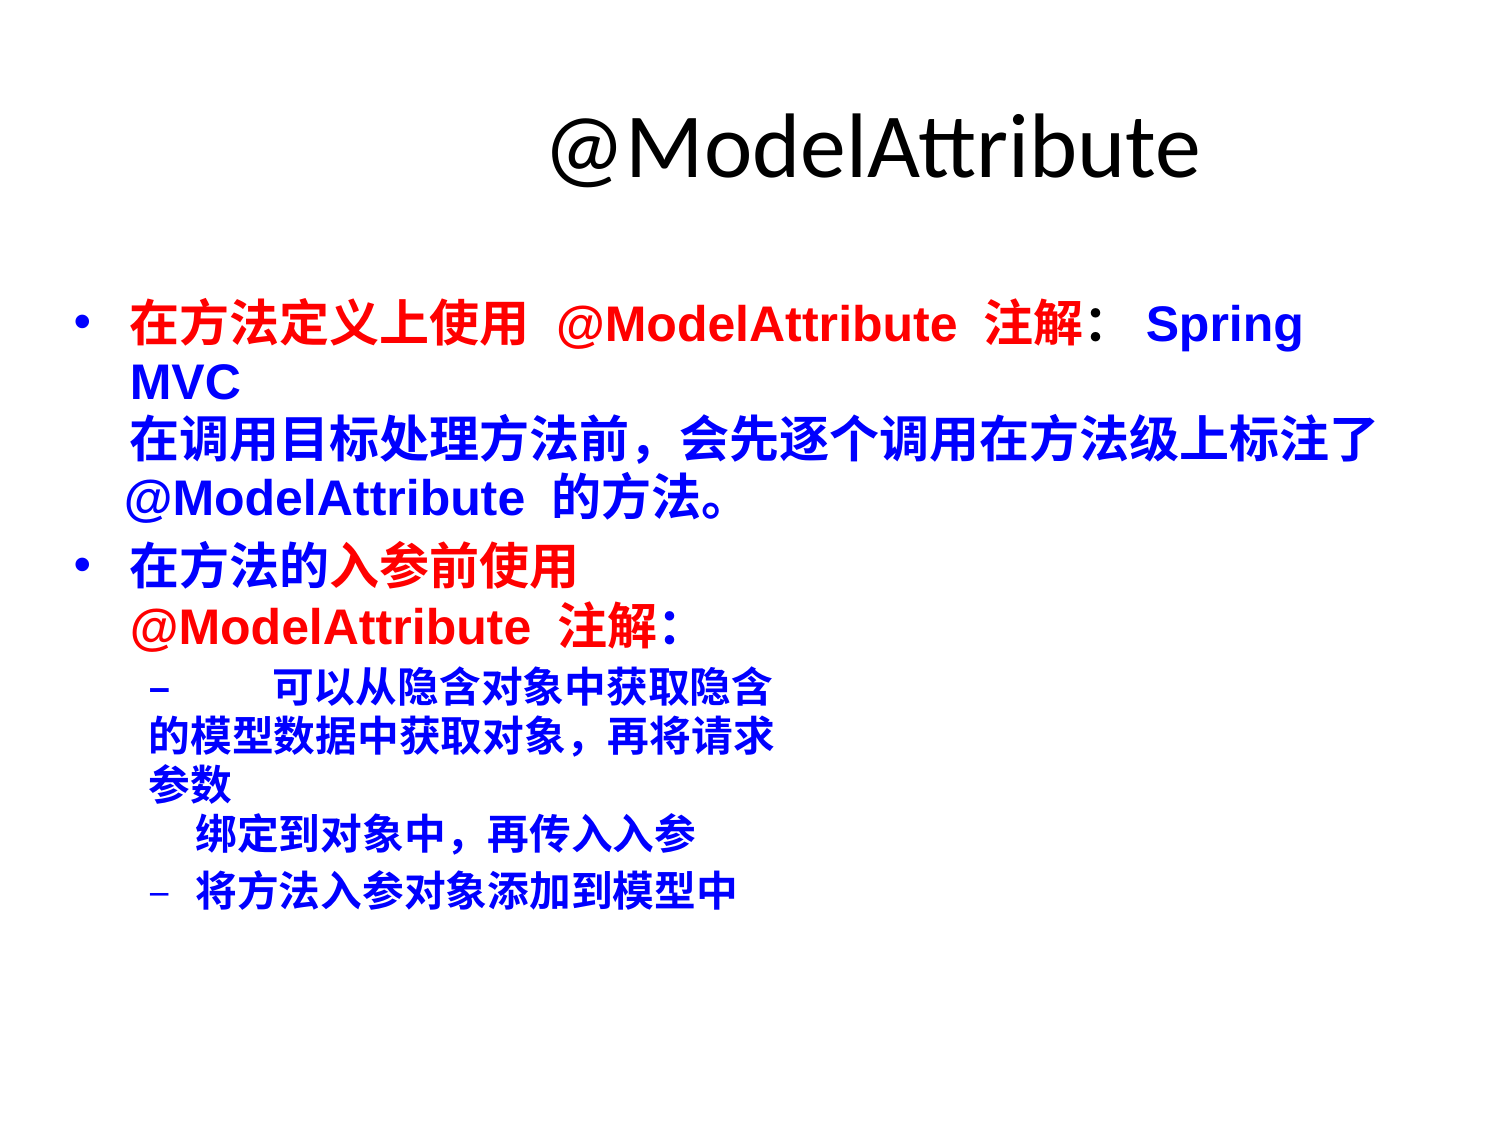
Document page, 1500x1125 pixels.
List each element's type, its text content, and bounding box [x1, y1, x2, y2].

text_box 在方法定义上使用 @ModelAttribute 注解：Spring MVC 在调用目标处理方法前，会先逐个调用在方法级上标注了 @ModelAttribute 的方法。 在方法的入参前使用 @ModelAttribute 注解： – 可以从隐含对象中获取隐含的模型数据中获取对象，再将请求参数 绑定到对象中，再传入入参 – 将方法入参对象添加到模型中 [71, 292, 1406, 915]
title @ModelAttribute [75, 32, 1425, 246]
